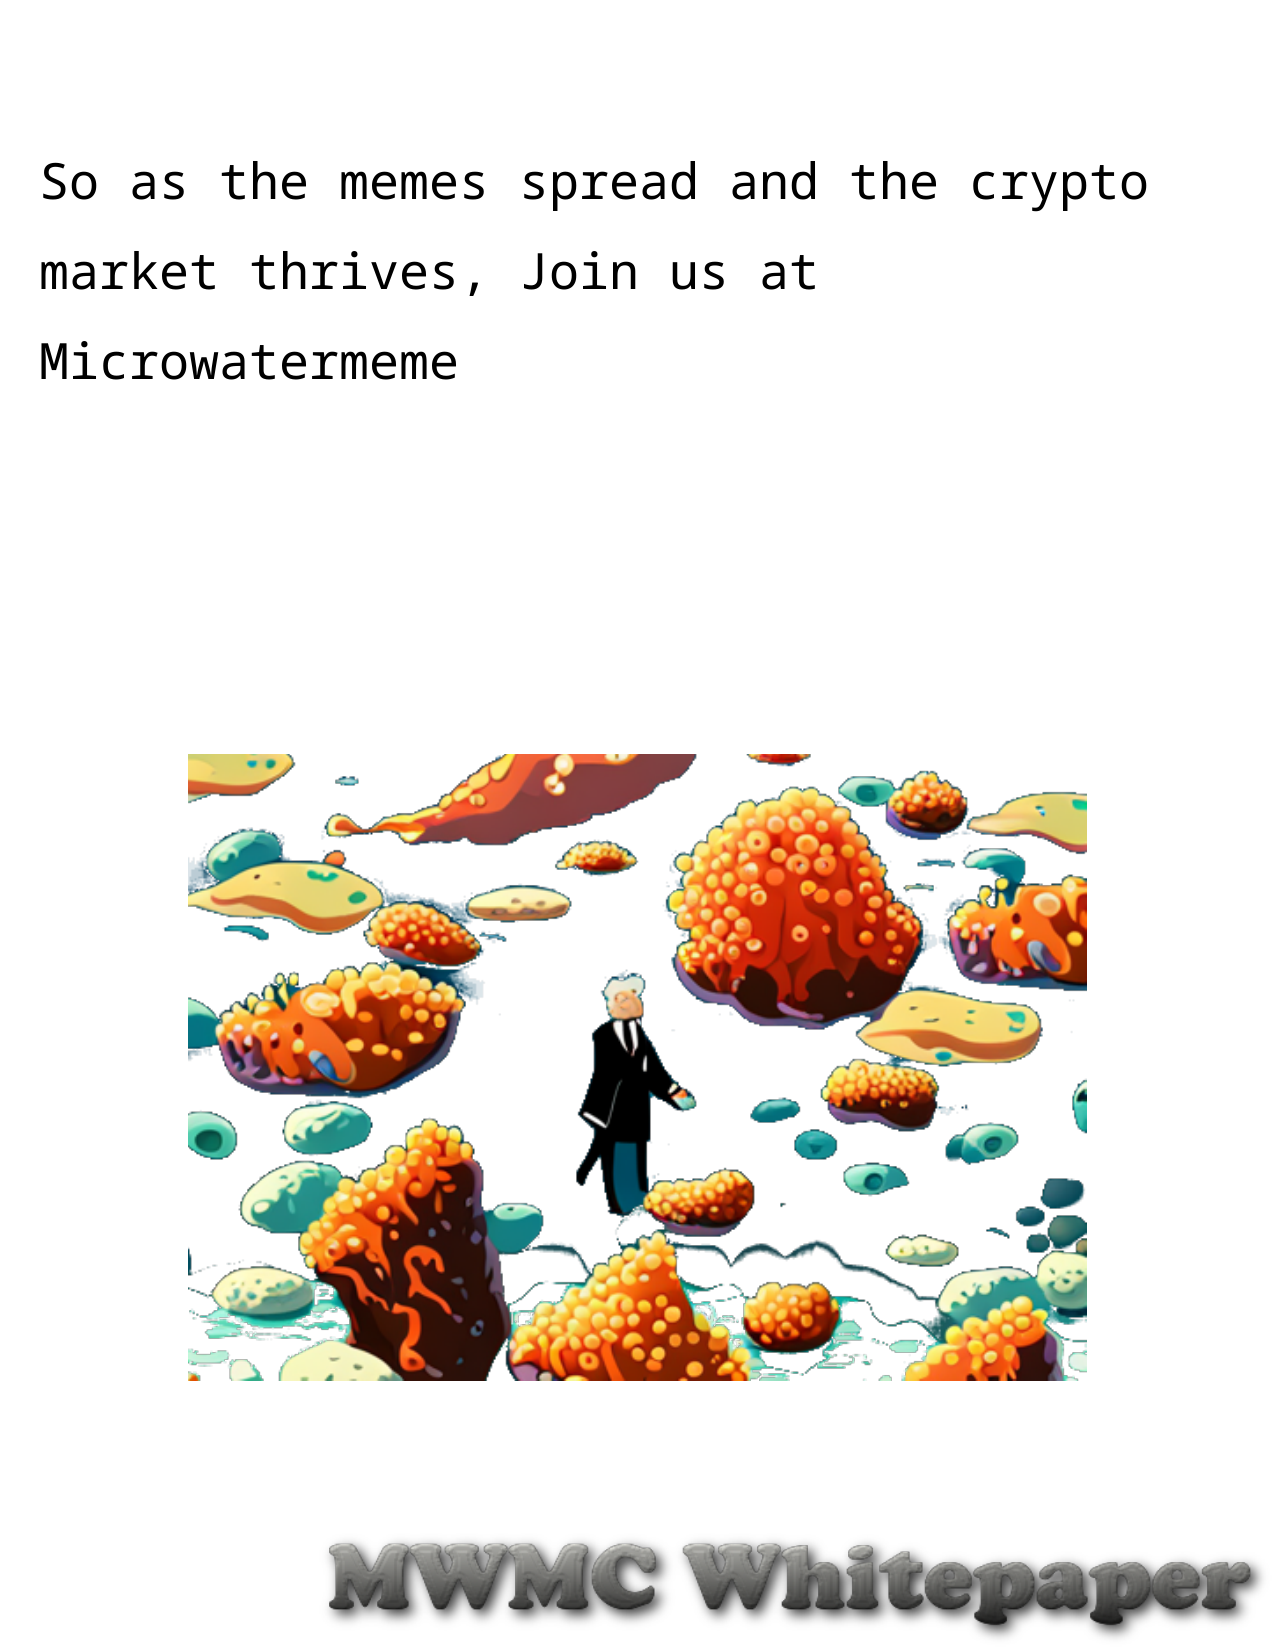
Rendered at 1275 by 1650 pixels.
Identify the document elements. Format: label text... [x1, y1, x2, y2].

picture [315, 1514, 1275, 1650]
picture [188, 754, 1087, 1382]
text_box So as the memes spread and the crypto market thrives, Join us at Microwatermeme [9, 112, 1266, 397]
